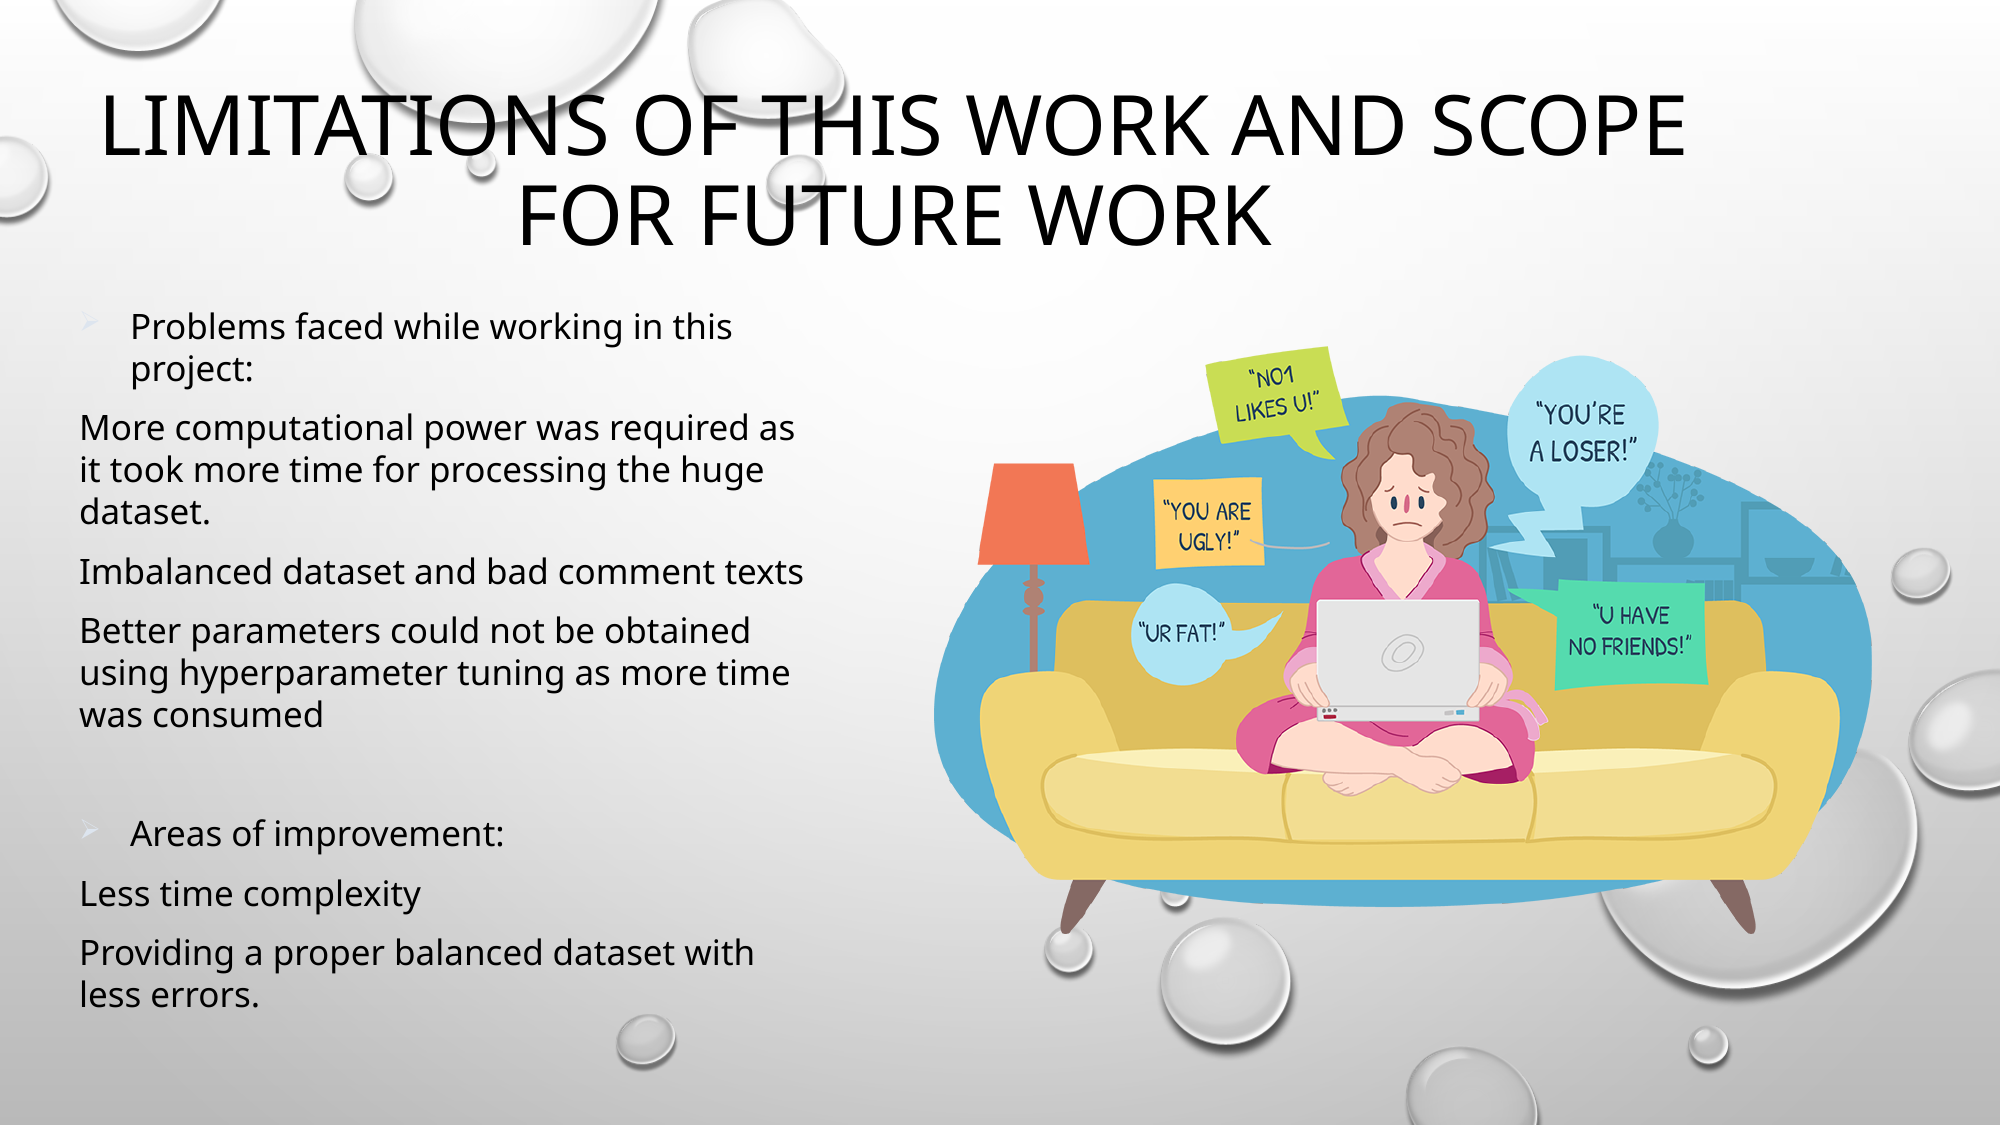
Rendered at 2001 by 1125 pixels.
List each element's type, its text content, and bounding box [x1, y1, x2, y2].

picture [0, 0, 2000, 1125]
title Limitations of this work and Scope for Future Work [64, 55, 1724, 271]
text_box Problems faced while working in this project: More computational power was required as it took more time for processing the huge dataset. Imbalanced dataset and bad comment texts Better parameters could not be obtained using hyperparameter tuning as more time was consumed Areas of improvement: Less time complexity Providing a proper balanced dataset with less errors. [64, 296, 832, 1036]
